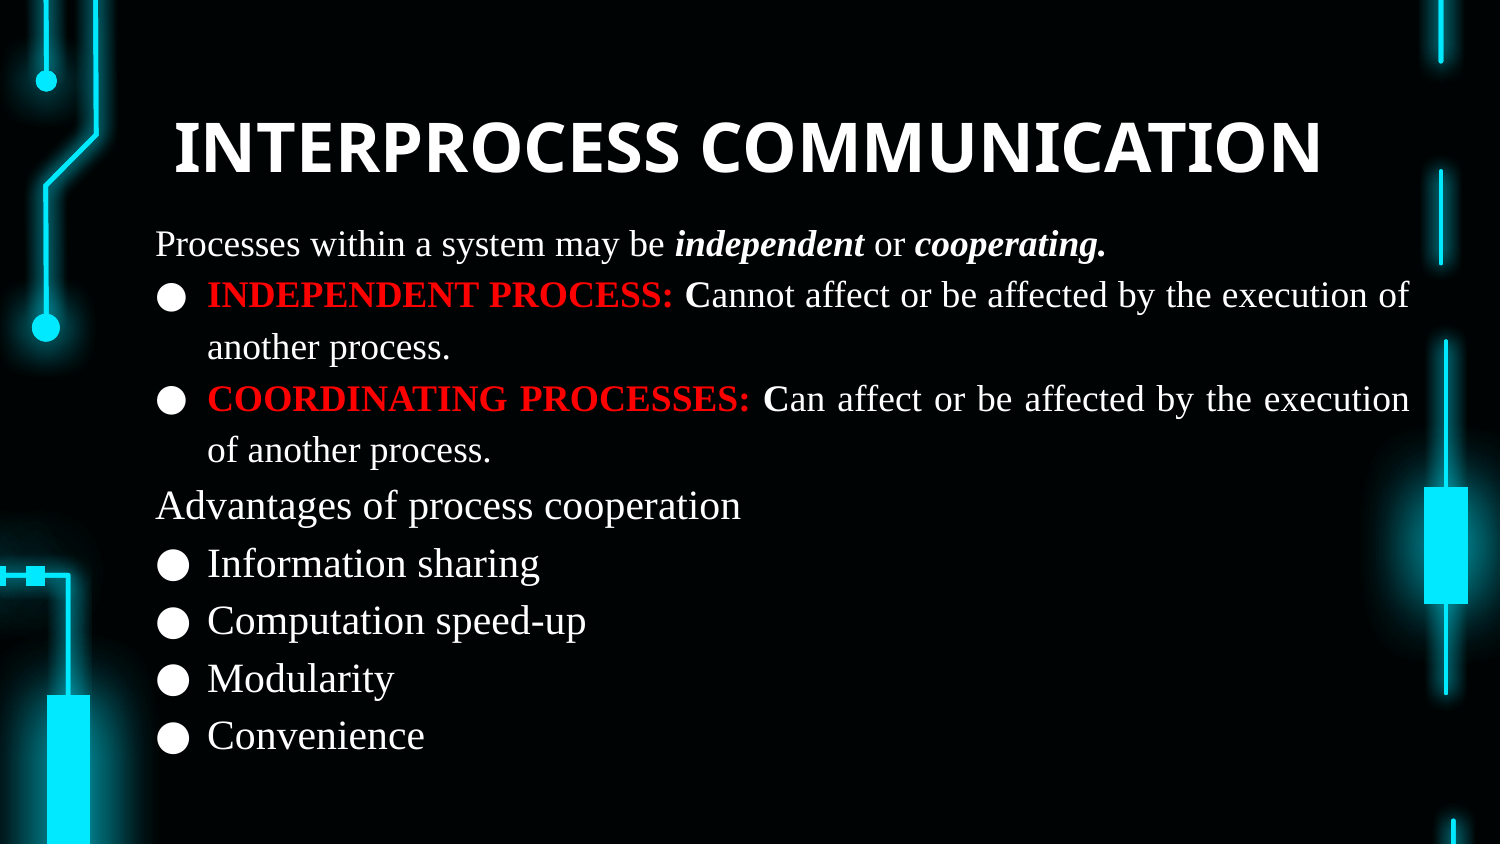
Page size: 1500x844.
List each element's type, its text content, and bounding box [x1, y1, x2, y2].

list Processes within a system may be independent or cooperating. INDEPENDENT PROCESS: Cannot affect or be affected by the execution of another process. COORDINATING PROCESSES: Can affect or be affected by the execution of another process. Advantages of process cooperation Information sharing Computation speed-up Modularity Convenience [116, 196, 1426, 750]
title INTERPROCESS COMMUNICATION [116, 88, 1383, 167]
